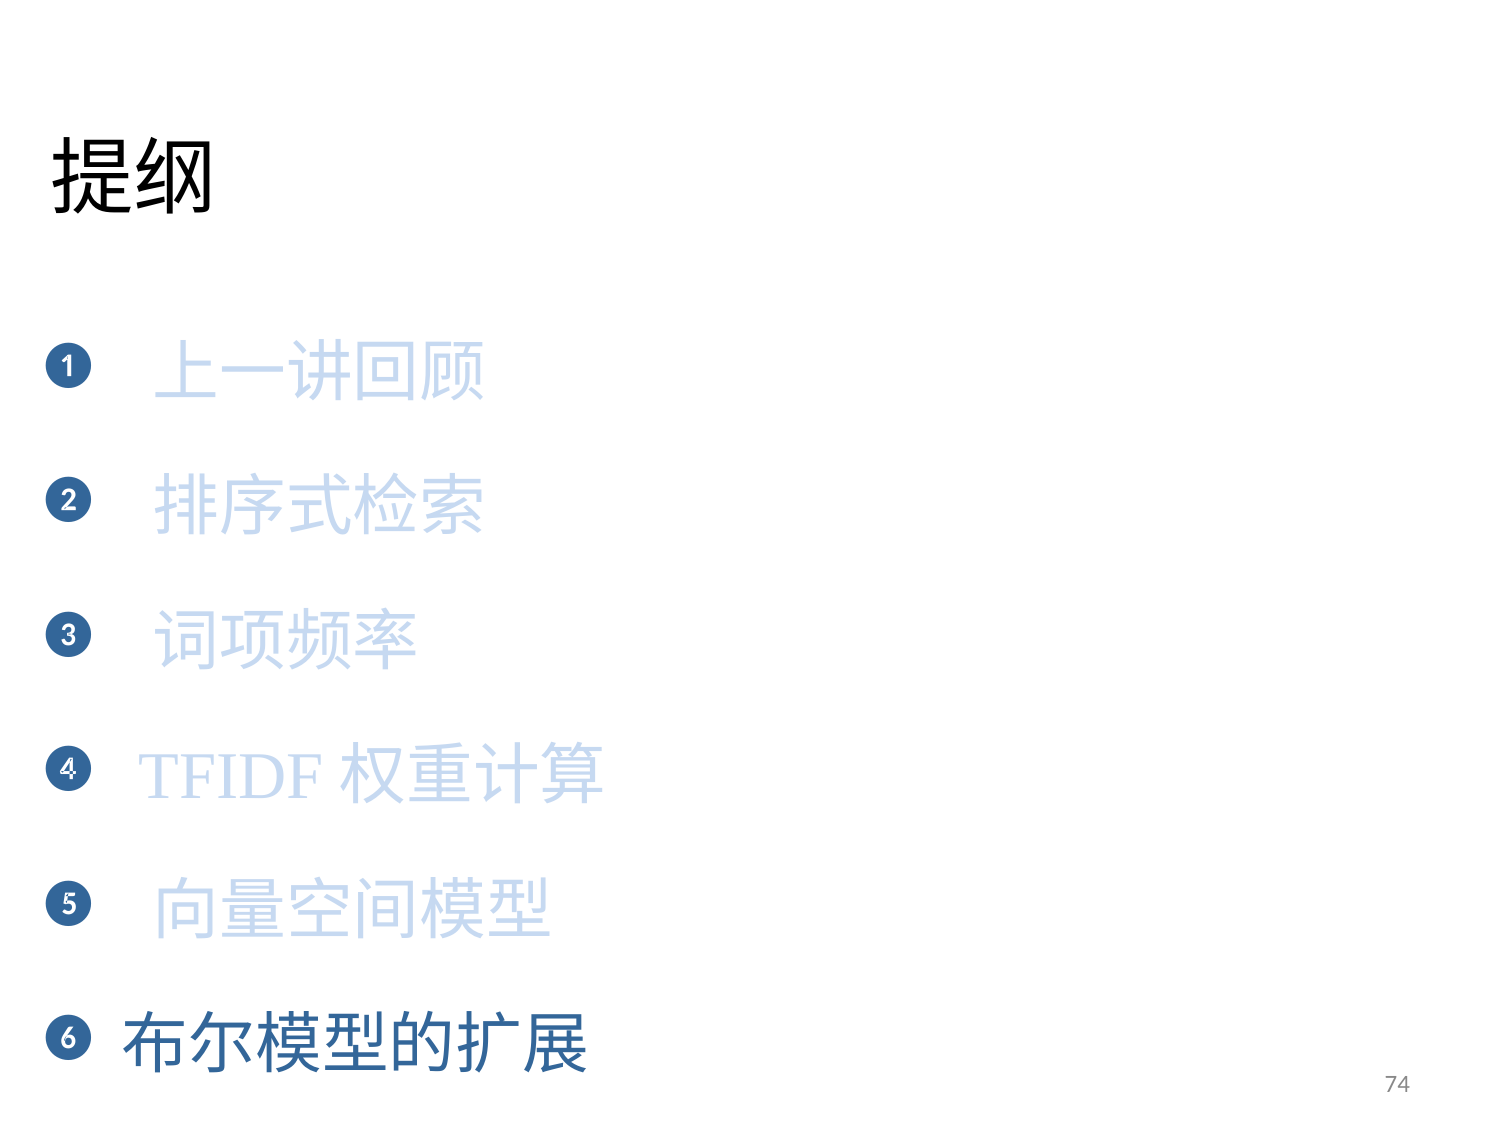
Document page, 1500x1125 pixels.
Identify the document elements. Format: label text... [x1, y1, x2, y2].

text_box 上一讲回顾 排序式检索 词项频率 TFIDF权重计算 向量空间模型 布尔模型的扩展 [22, 281, 1418, 1057]
slide_number 74 [1074, 1062, 1425, 1103]
title 提纲 [34, 16, 1385, 232]
